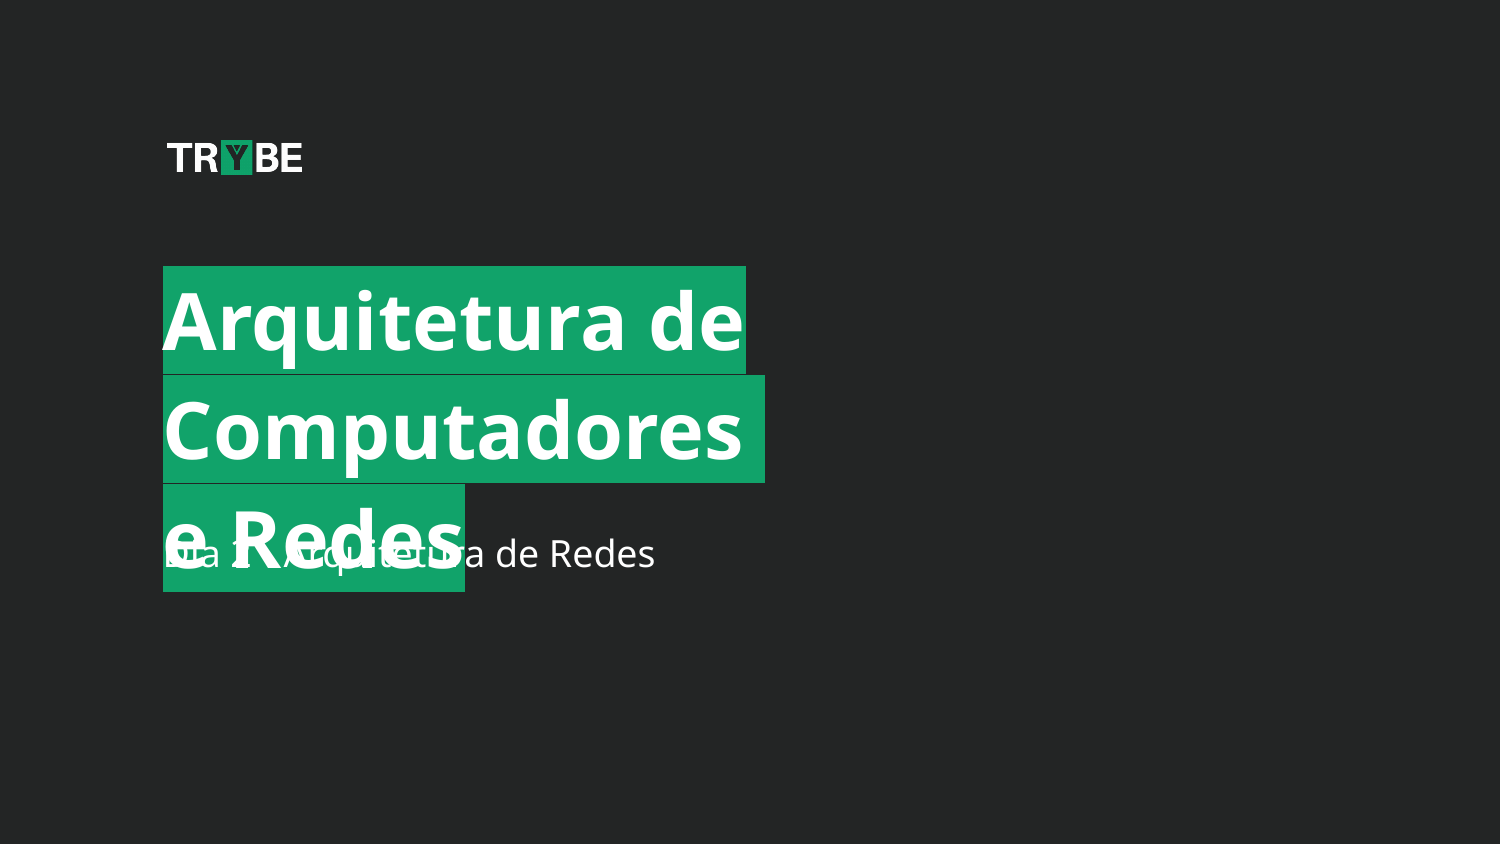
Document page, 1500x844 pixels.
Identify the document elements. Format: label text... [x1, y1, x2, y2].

picture [167, 140, 302, 175]
subtitle Dia 2 - Arquitetura de Redes [147, 514, 1110, 590]
title Arquitetura de Computadores e Redes [147, 338, 1193, 504]
